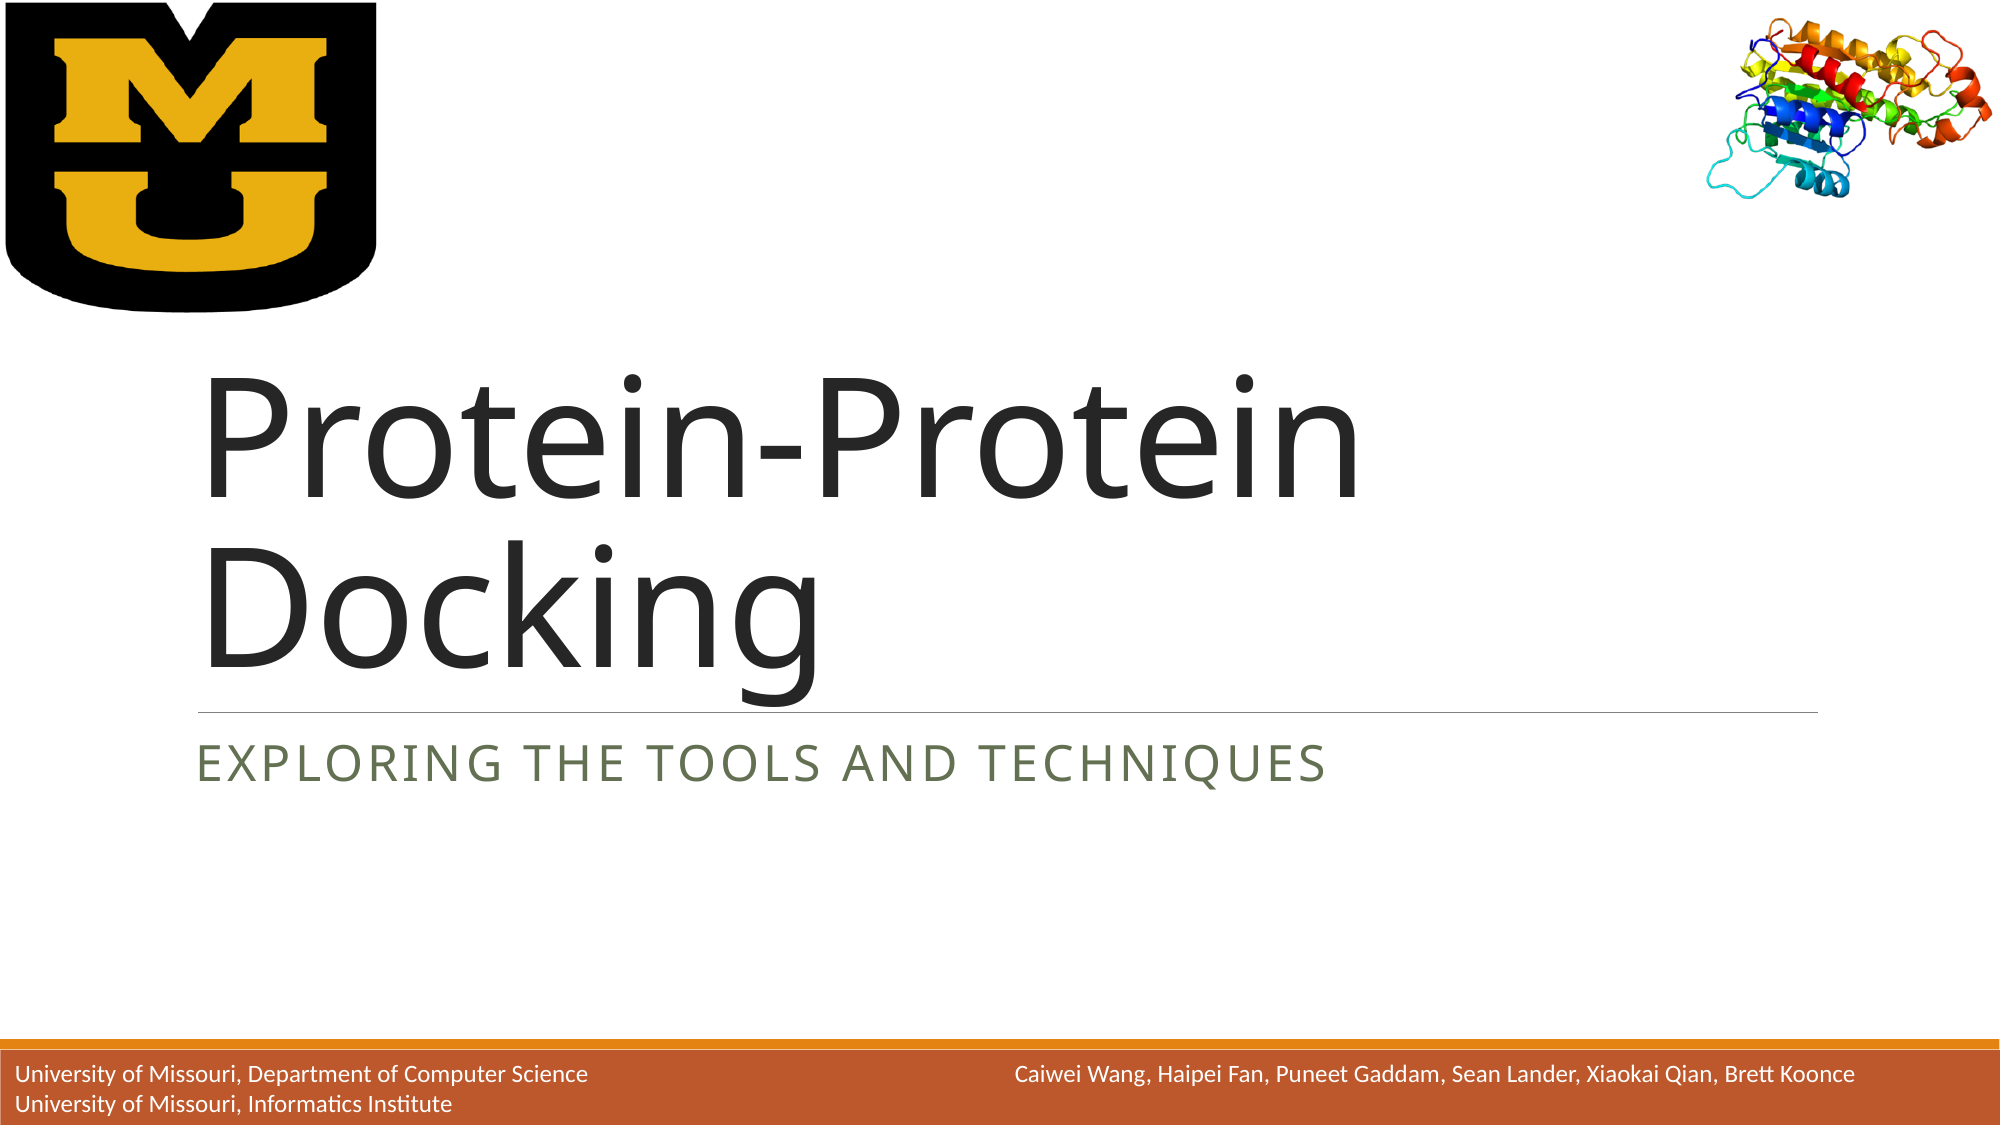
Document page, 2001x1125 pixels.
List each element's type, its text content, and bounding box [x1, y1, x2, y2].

picture [1832, 174, 1839, 182]
subtitle Exploring the tools and techniques [180, 730, 1831, 919]
picture [1835, 183, 1841, 193]
picture [0, 0, 380, 314]
title Protein-Protein Docking [180, 124, 1830, 710]
picture [1700, 0, 2000, 225]
